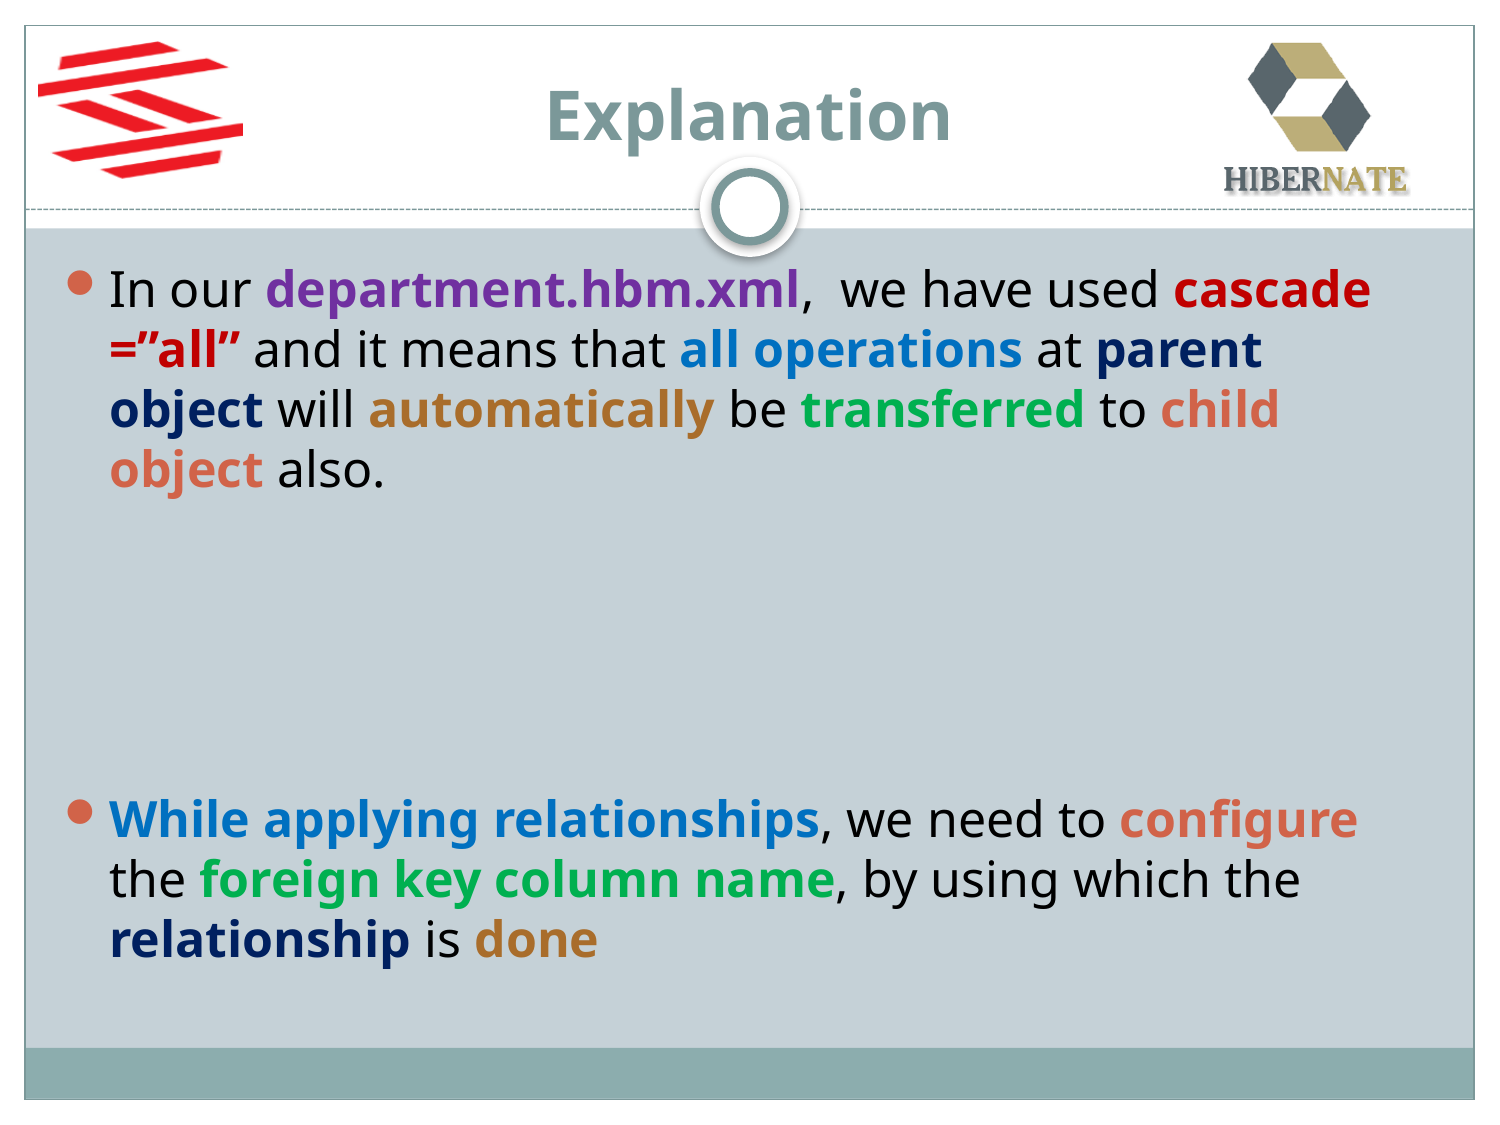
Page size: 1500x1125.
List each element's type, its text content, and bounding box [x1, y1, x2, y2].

picture [37, 40, 243, 185]
picture [1223, 42, 1411, 197]
title Explanation [237, 37, 1450, 162]
list In our department.hbm.xml, we have used cascade =”all” and it means that all operations at parent object will automatically be transferred to child object also. While applying relationships, we need to configure the foreign key column name, by using which the relationship is done [49, 250, 1445, 1001]
